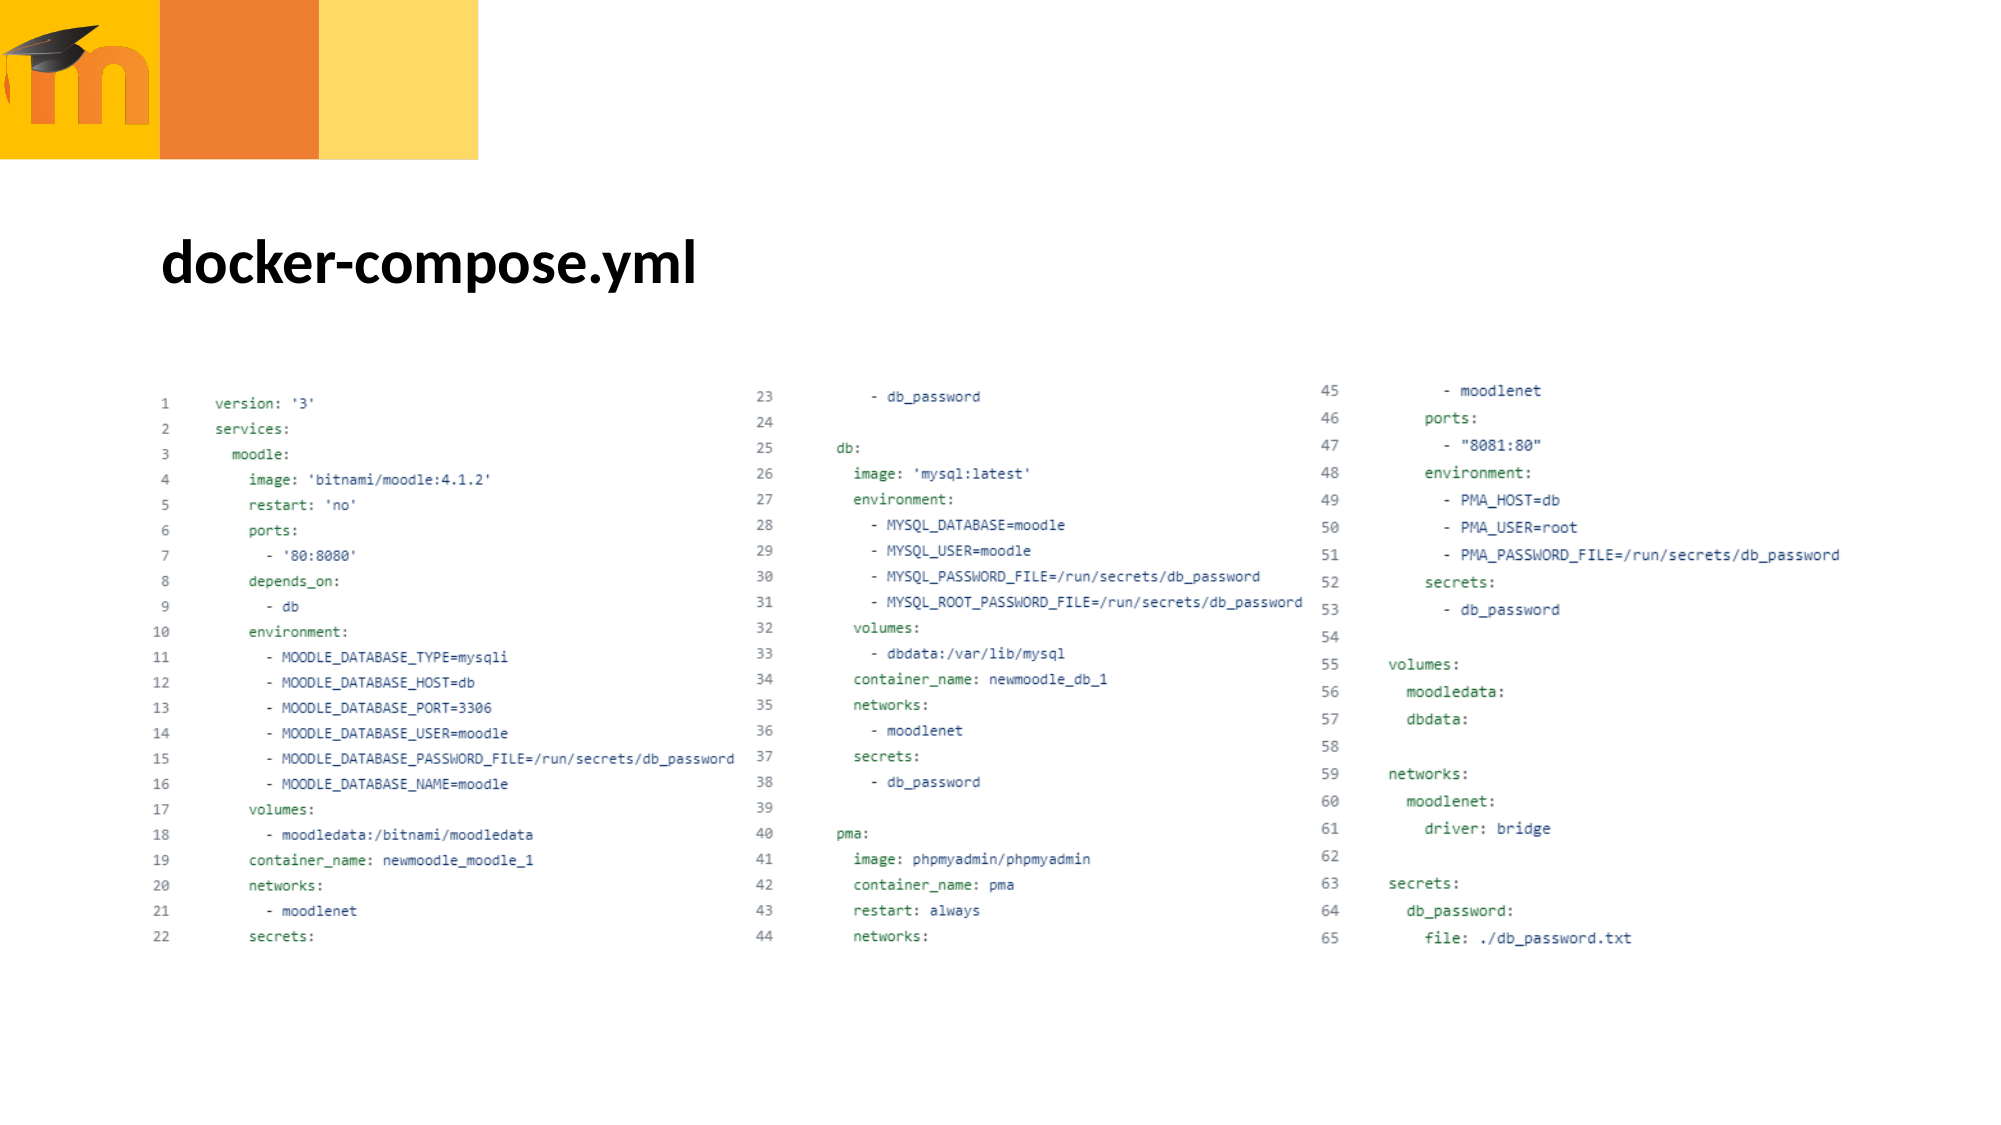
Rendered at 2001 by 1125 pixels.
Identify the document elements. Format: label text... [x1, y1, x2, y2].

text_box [148, 377, 1854, 949]
text_box docker-compose.yml [146, 213, 935, 304]
picture [0, 0, 151, 150]
